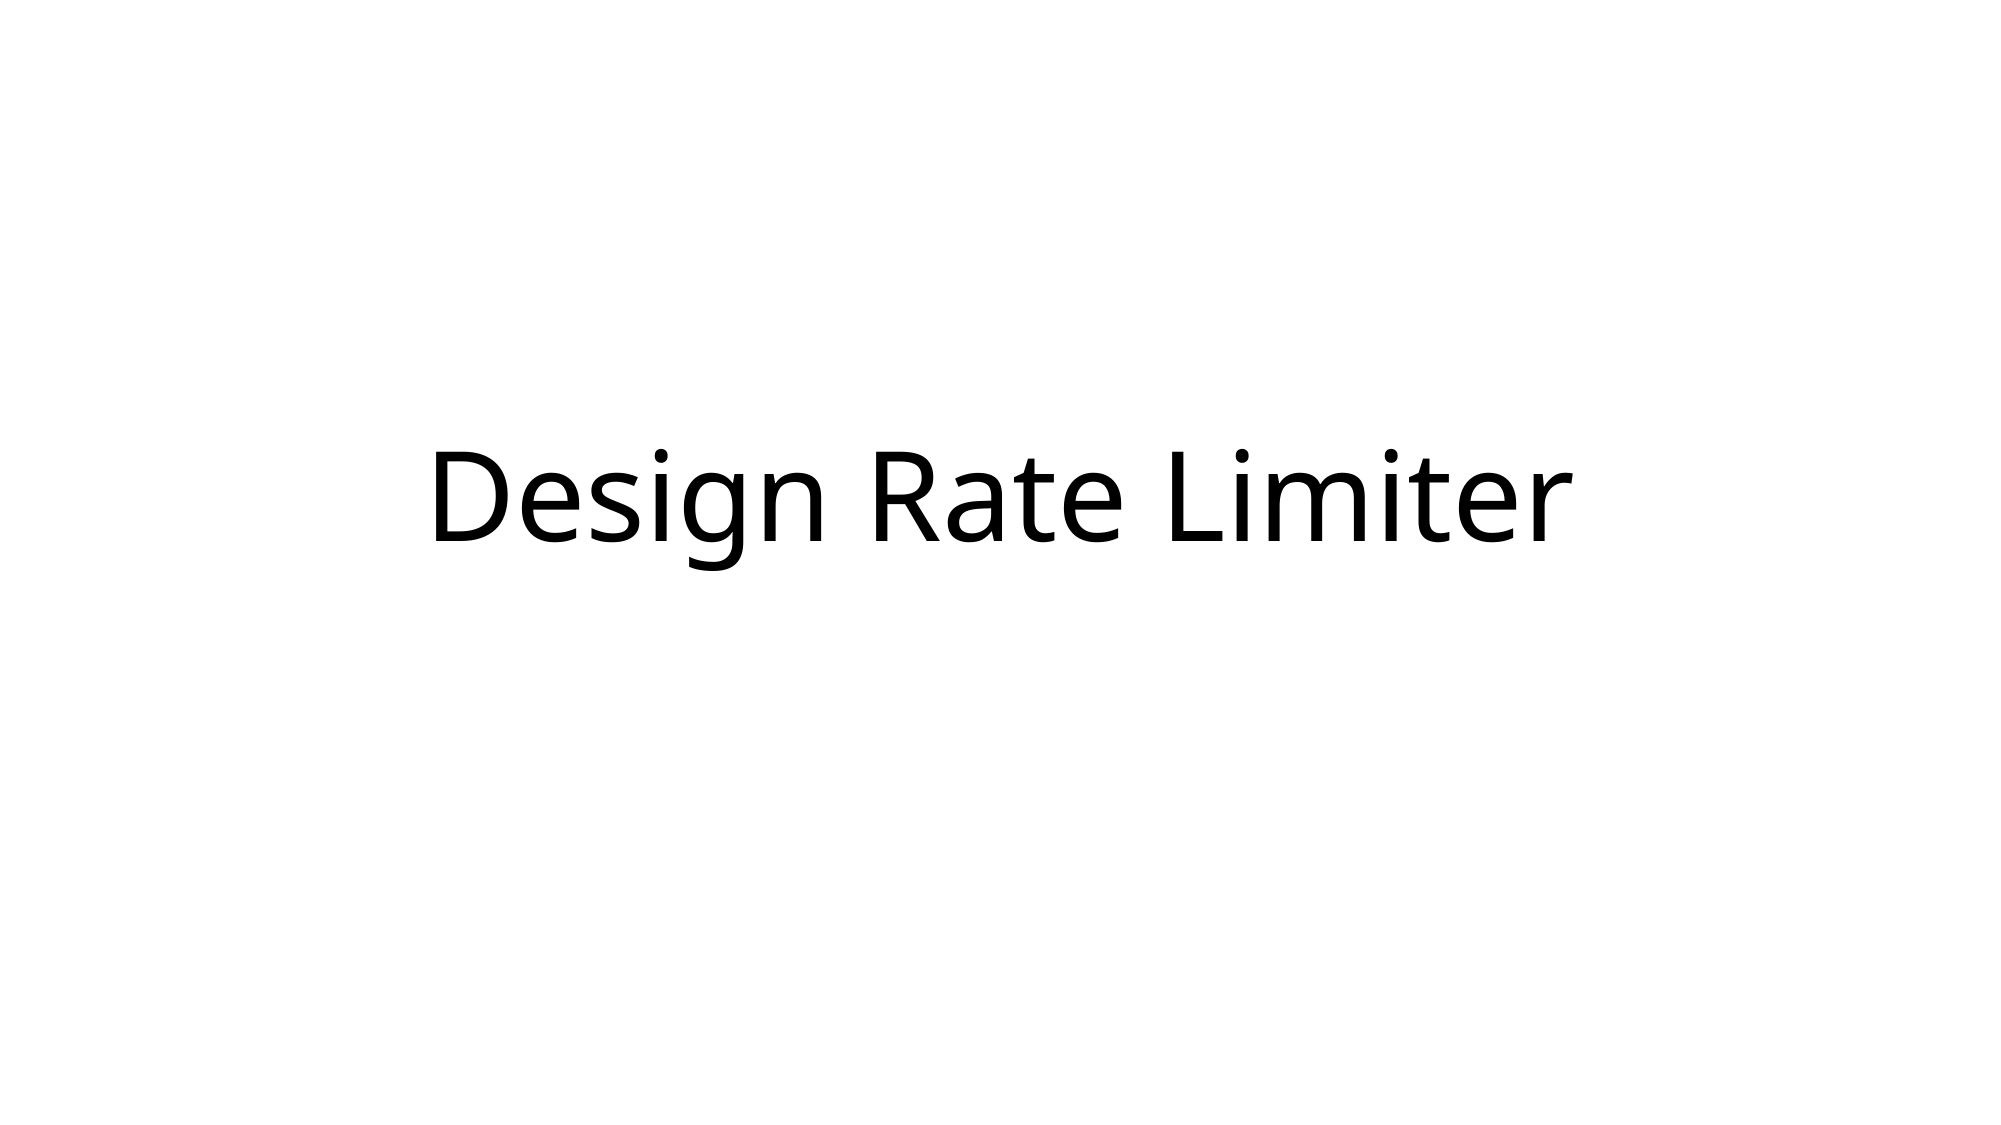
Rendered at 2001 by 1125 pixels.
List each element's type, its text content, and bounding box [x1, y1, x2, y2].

title Design Rate Limiter [249, 184, 1750, 576]
